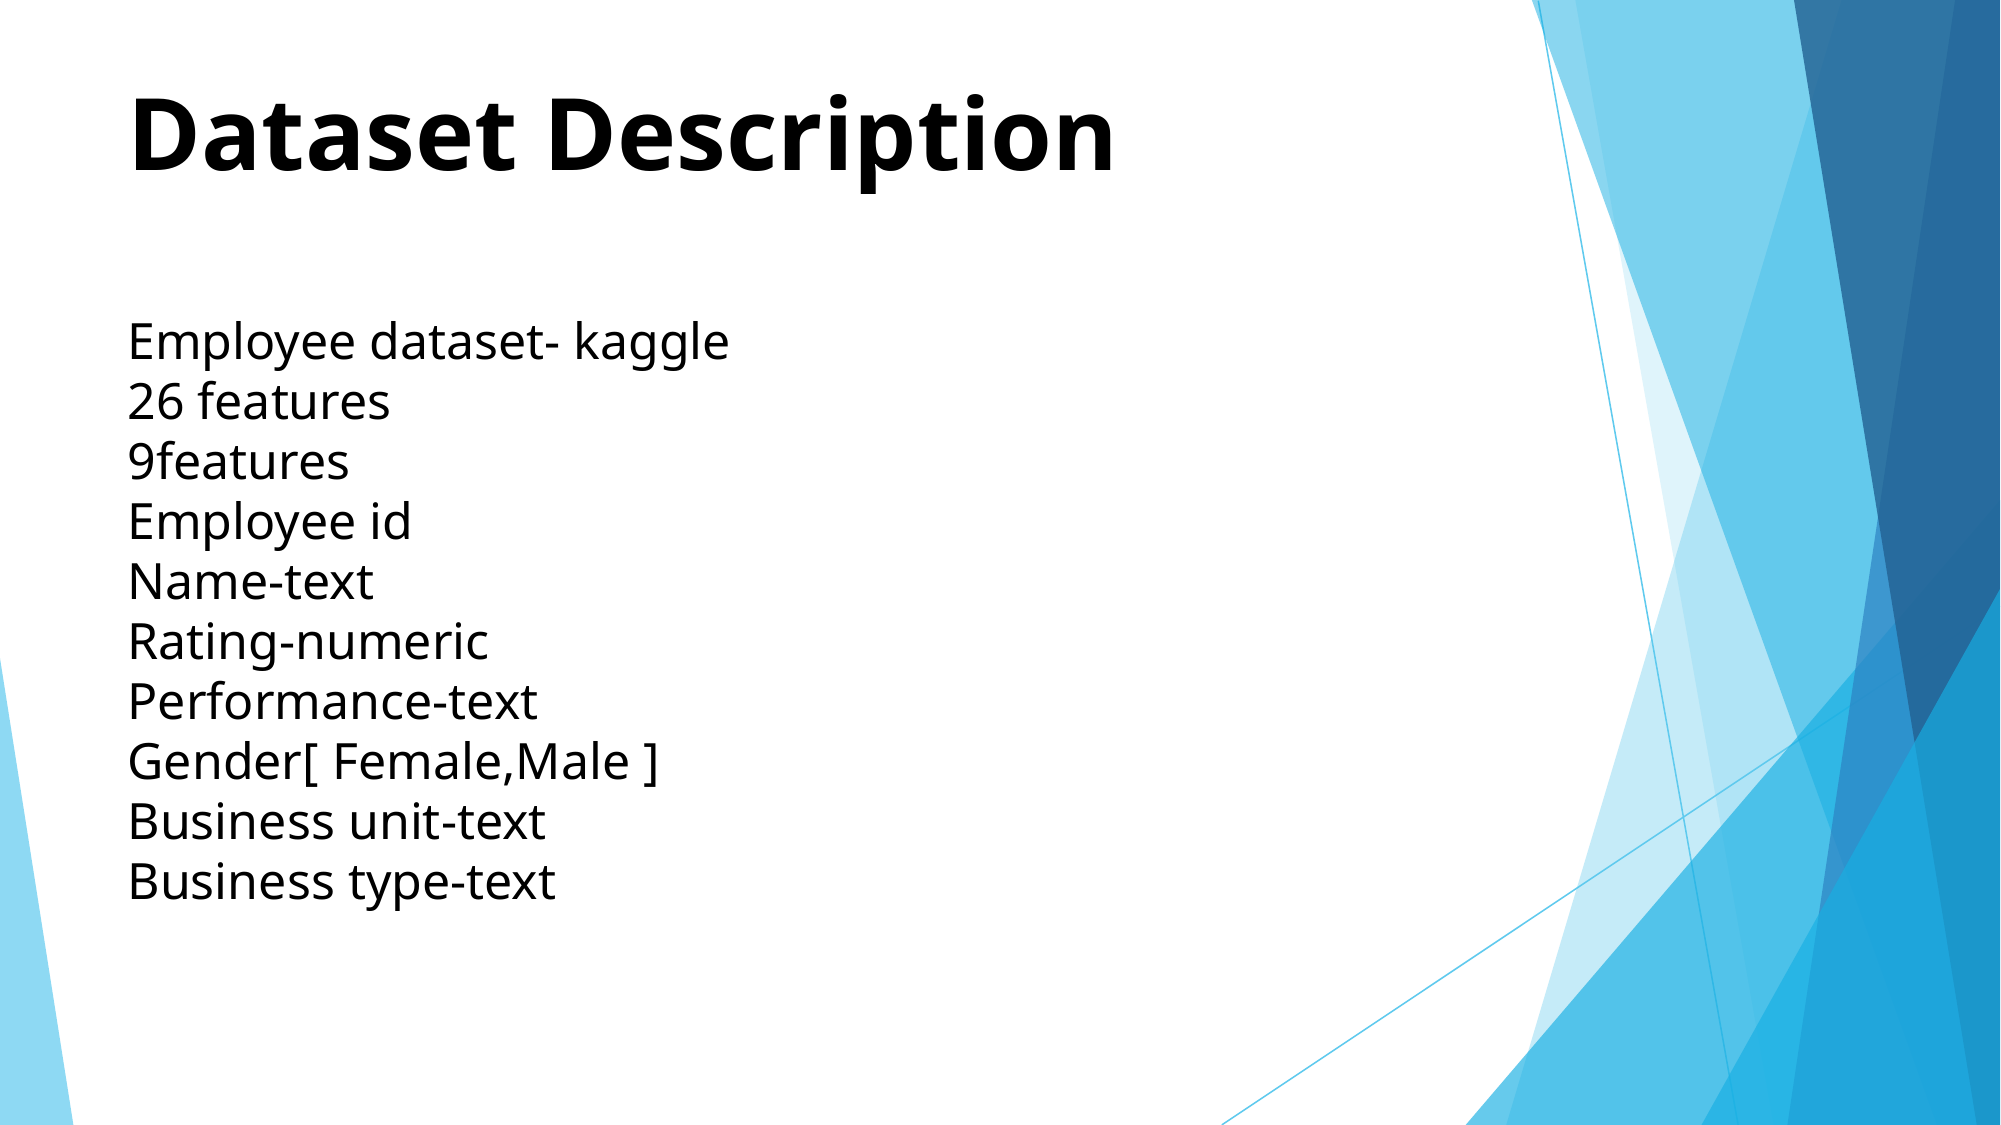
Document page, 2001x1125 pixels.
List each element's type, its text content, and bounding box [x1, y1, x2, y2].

title Dataset Description Employee dataset- kaggle 26 features 9features Employee id Name-text Rating-numeric Performance-text Gender[ Female,Male ] Business unit-text Business type-text [111, 61, 1866, 912]
